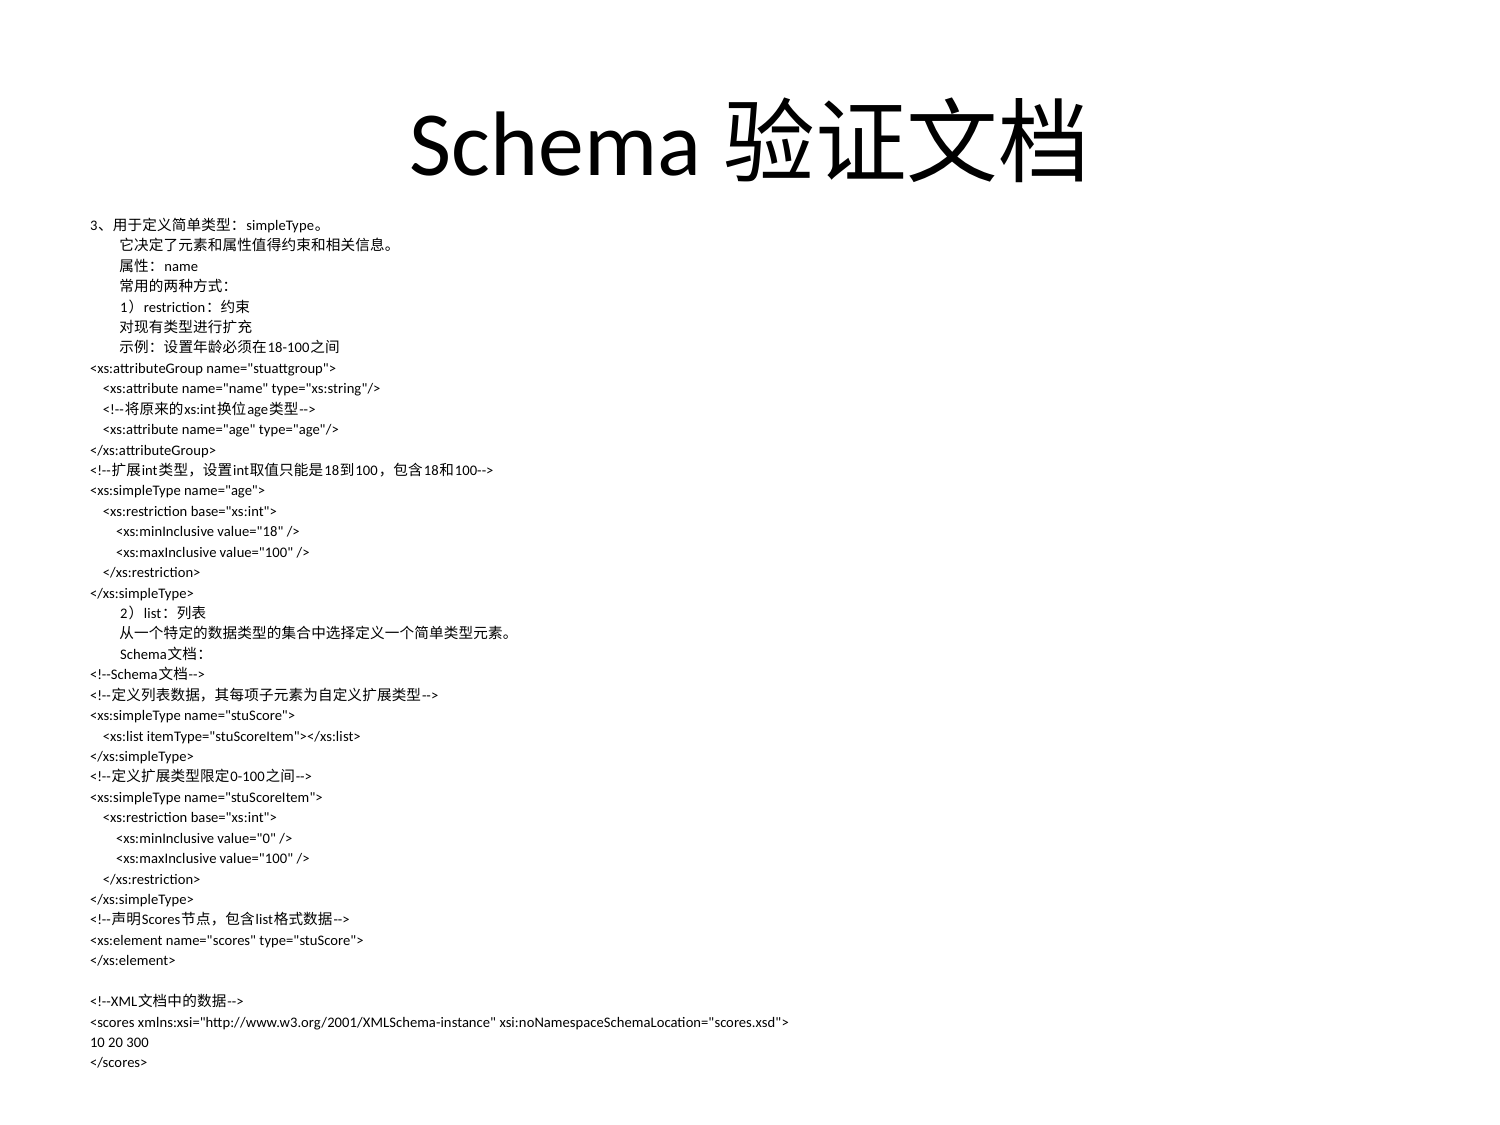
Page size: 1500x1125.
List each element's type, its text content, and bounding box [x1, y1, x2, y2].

title Schema验证文档 [75, 45, 1425, 208]
list 3、用于定义简单类型：simpleType。 它决定了元素和属性值得约束和相关信息。 属性：name 常用的两种方式： 1）restriction：约束 对现有类型进行扩充 示例：设置年龄必须在18-100之间 <xs:attributeGroup name="stuattgroup"> <xs:attribute name="name" type="xs:string"/> <!--将原来的xs:int换位age类型--> <xs:attribute name="age" type="age"/> </xs:attributeGroup> <!--扩展int类型，设置int取值只能是18到100，包含18和100--> <xs:simpleType name="age"> <xs:restriction base="xs:int"> <xs:minInclusive value="18" /> <xs:maxInclusive value="100" /> </xs:restriction> </xs:simpleType> 2）list：列表 从一个特定的数据类型的集合中选择定义一个简单类型元素。 Schema文档： <!--Schema文档--> <!--定义列表数据，其每项子元素为自定义扩展类型--> <xs:simpleType name="stuScore"> <xs:list itemType="stuScoreItem"></xs:list> </xs:simpleType> <!--定义扩展类型限定0-100之间--> <xs:simpleType name="stuScoreItem"> <xs:restriction base="xs:int"> <xs:minInclusive value="0" /> <xs:maxInclusive value="100" /> </xs:restriction> </xs:simpleType> <!--声明Scores节点，包含list格式数据--> <xs:element name="scores" type="stuScore"> </xs:element> <!--XML文档中的数据--> <scores xmlns:xsi="http://www.w3.org/2001/XMLSchema-instance" xsi:noNamespaceSchemaLocation="scores.xsd"> 10 20 300 </scores> [75, 208, 1425, 1094]
